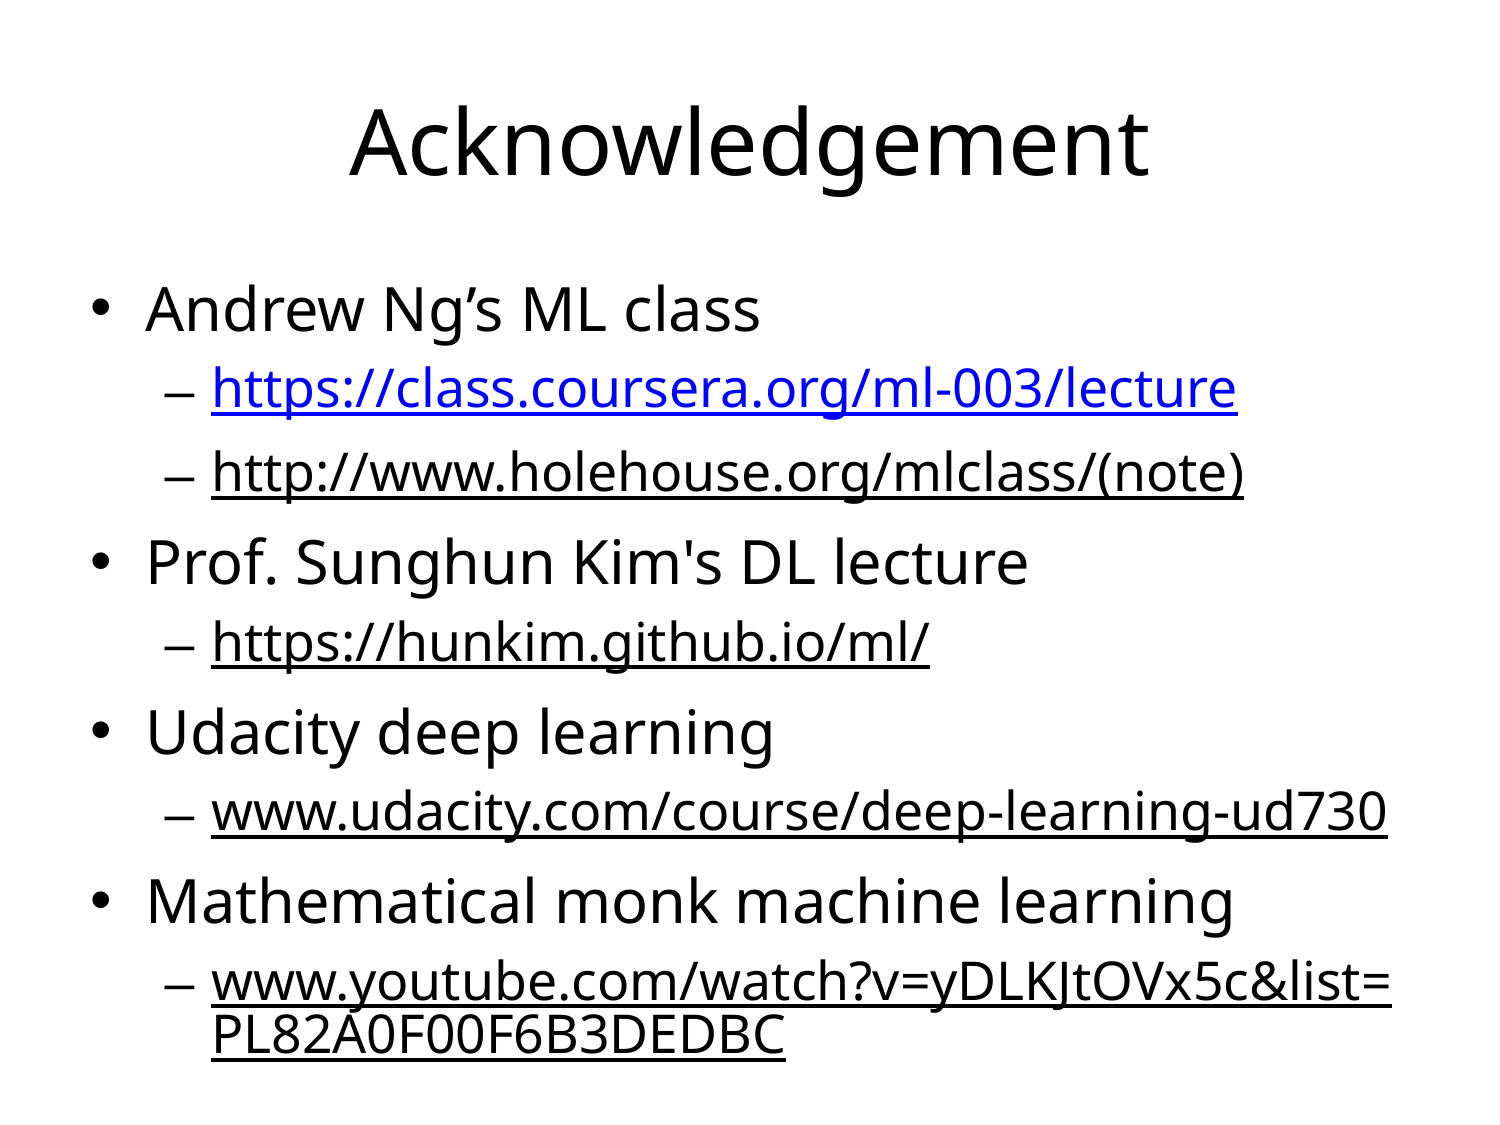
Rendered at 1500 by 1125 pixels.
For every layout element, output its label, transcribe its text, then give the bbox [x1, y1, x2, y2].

title Acknowledgement [75, 45, 1425, 233]
list Andrew Ng’s ML class https://class.coursera.org/ml-003/lecture http://www.holehouse.org/mlclass/(note) Prof. Sunghun Kim's DL lecture https://hunkim.github.io/ml/ Udacity deep learning www.udacity.com/course/deep-learning-ud730 Mathematical monk machine learning www.youtube.com/watch?v=yDLKJtOVx5c&list=PL82A0F00F6B3DEDBC [75, 262, 1425, 1094]
